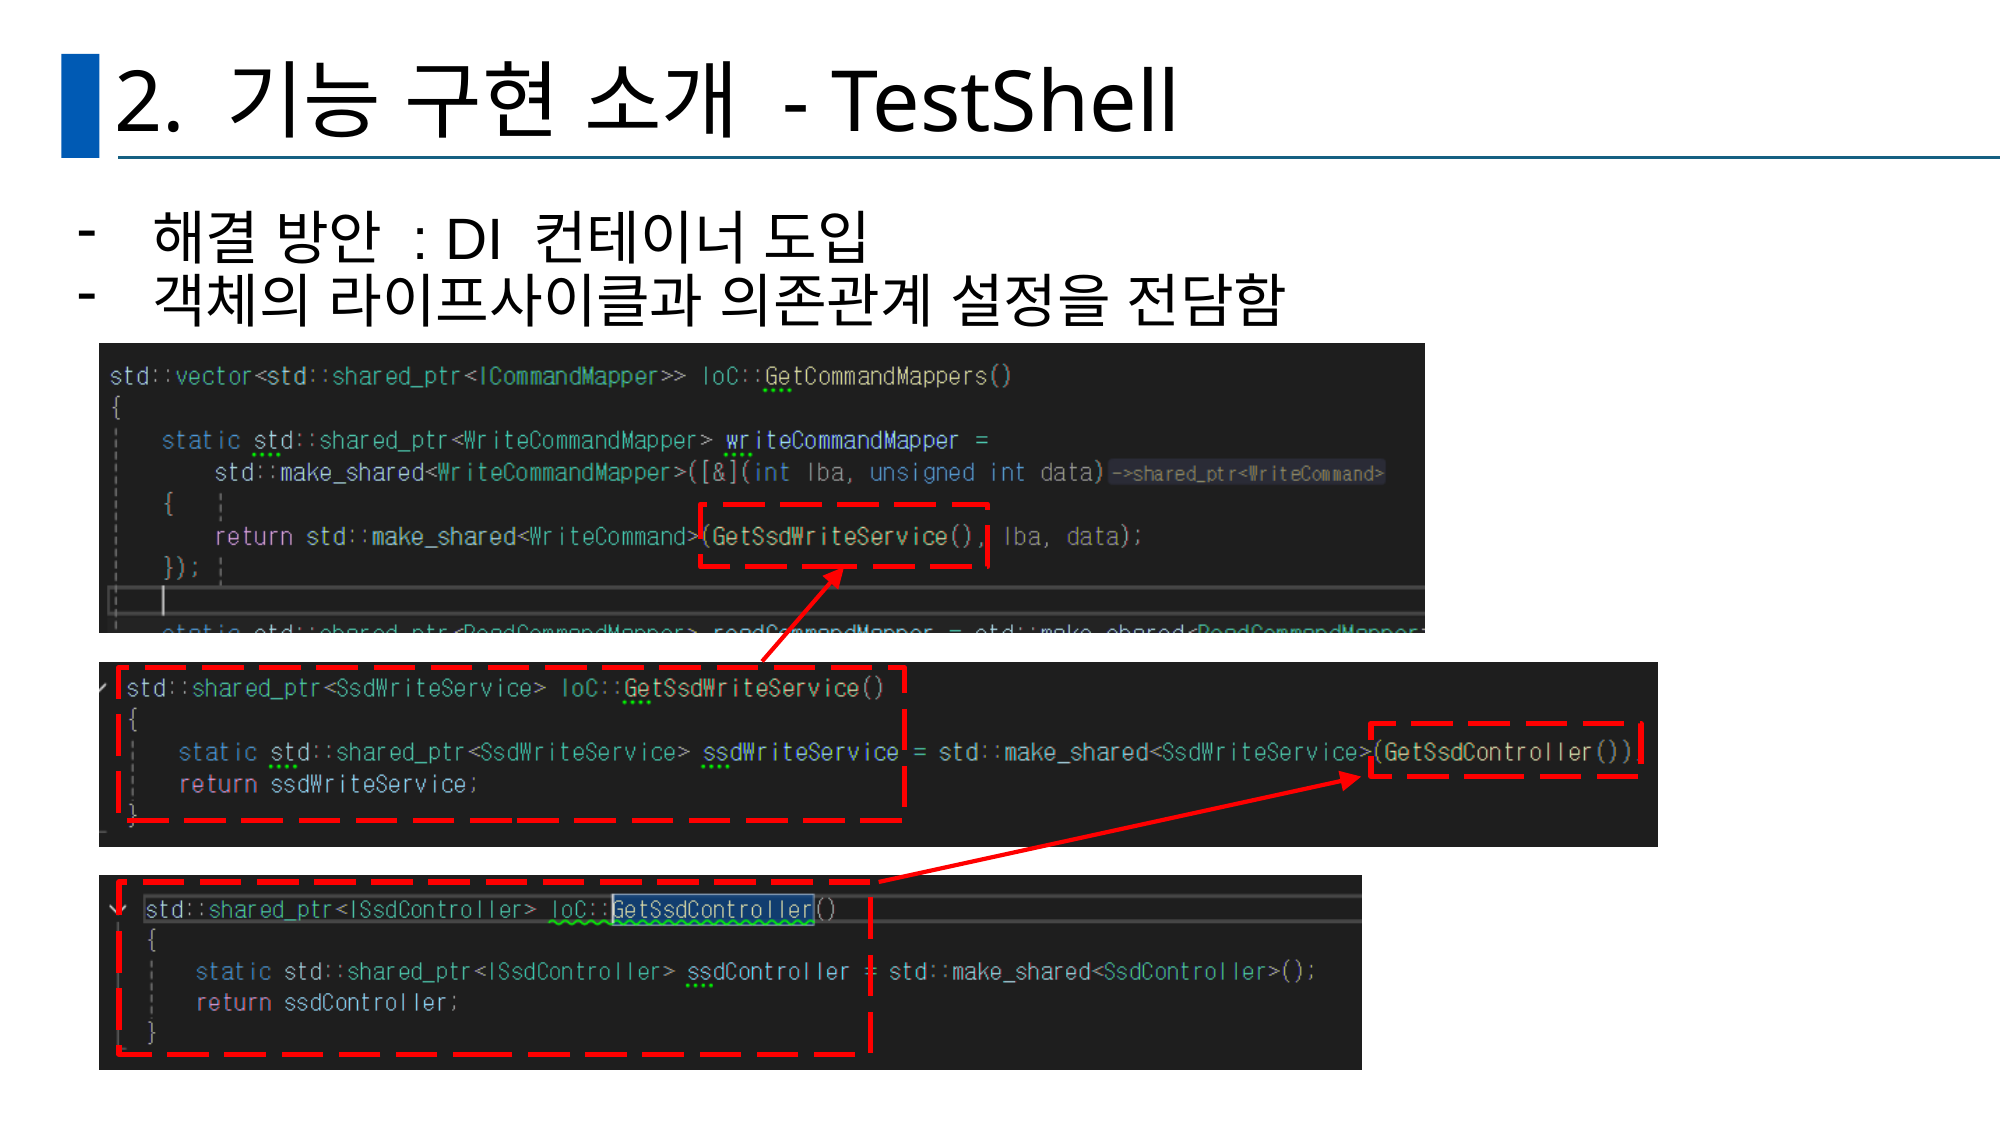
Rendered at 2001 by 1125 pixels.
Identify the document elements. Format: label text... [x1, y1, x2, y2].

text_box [99, 343, 1659, 1070]
title 2. 기능 구현 소개 - TestShell [99, 50, 1825, 158]
text_box 해결 방안 : DI 컨테이너 도입 객체의 라이프사이클과 의존관계 설정을 전담함 [33, 201, 1960, 343]
